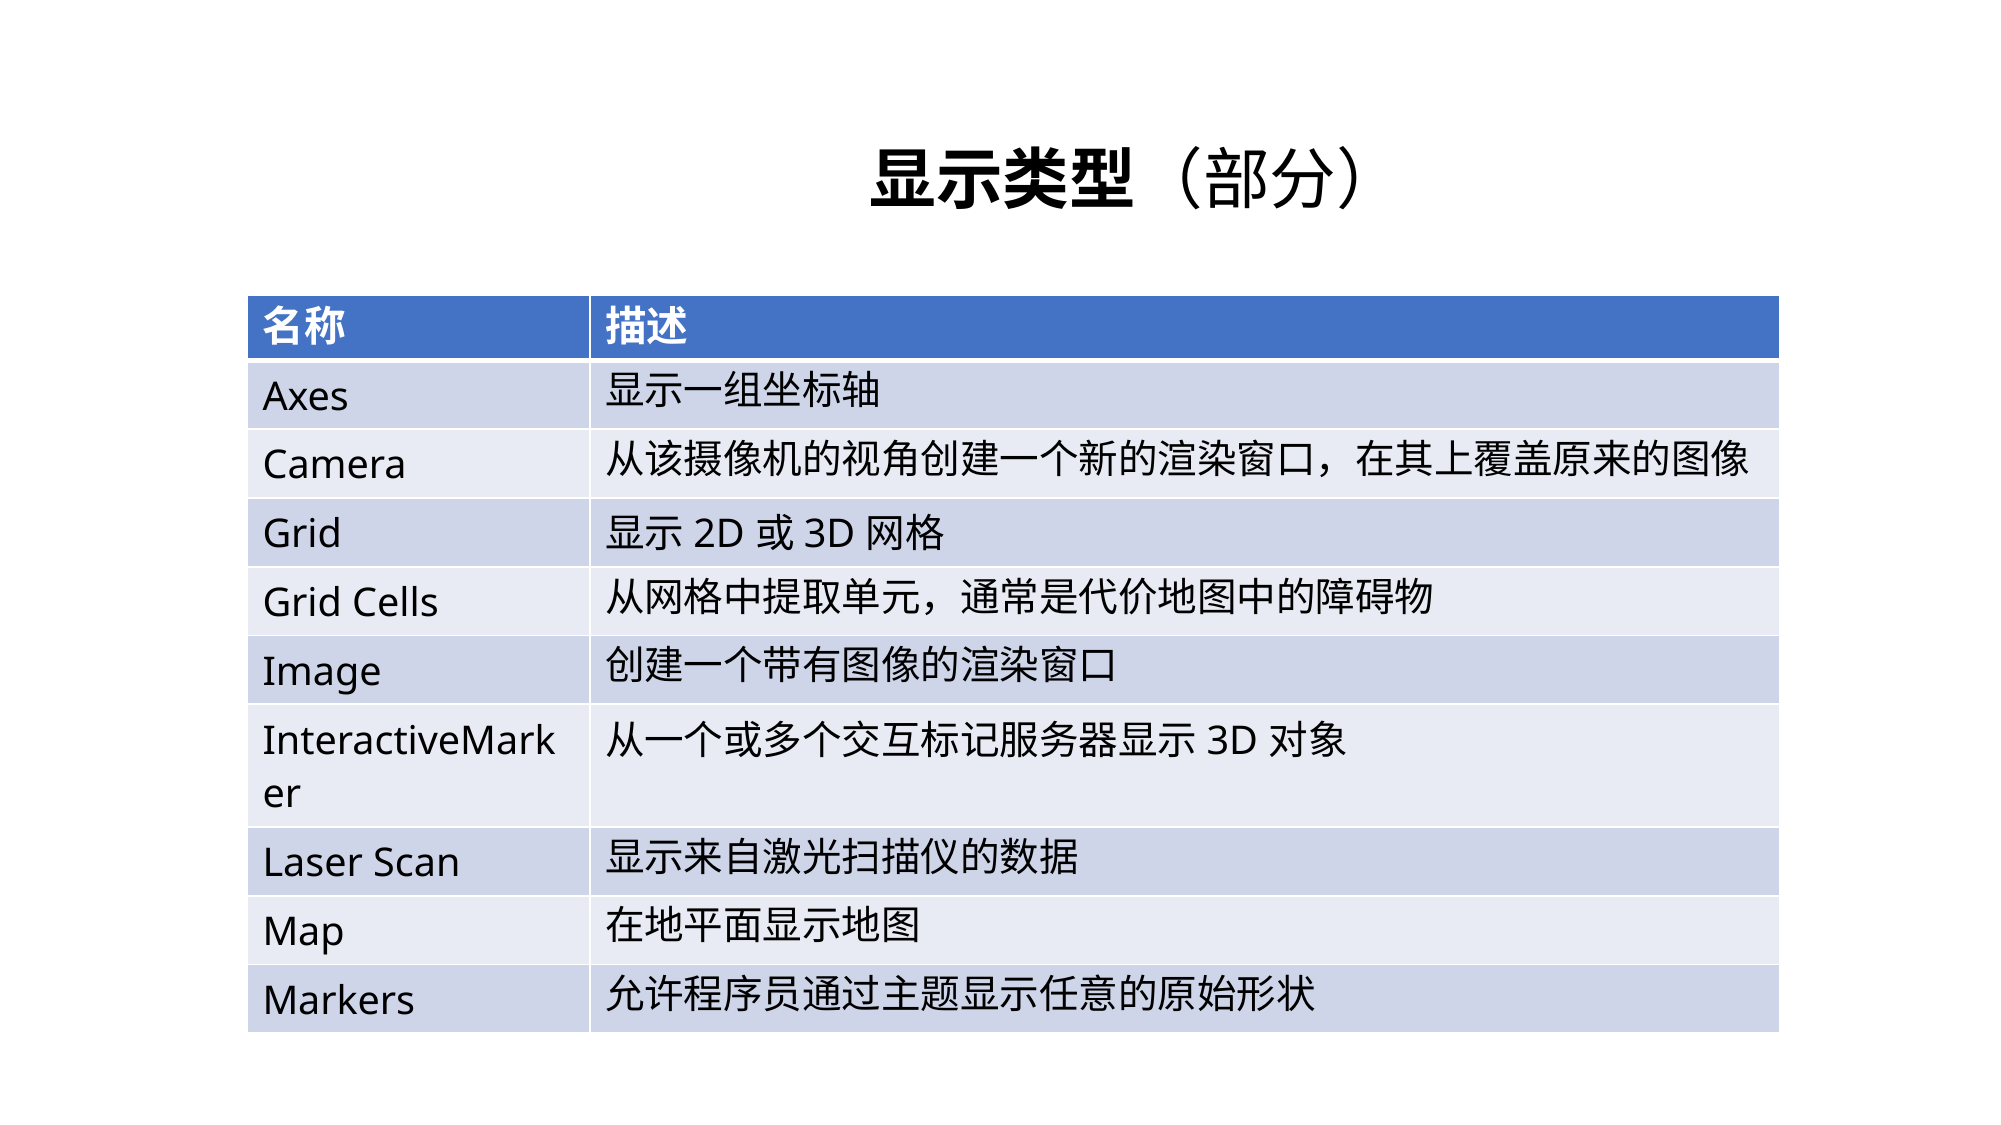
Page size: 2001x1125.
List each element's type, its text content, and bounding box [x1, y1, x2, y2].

table_cell InteractiveMarker [248, 705, 589, 826]
table_cell Camera [248, 430, 589, 497]
table_cell 允许程序员通过主题显示任意的原始形状 [591, 965, 1779, 1032]
table_cell Grid [248, 499, 589, 566]
table_cell Image [248, 636, 589, 703]
table_cell Laser Scan [248, 828, 589, 895]
table_cell 显示一组坐标轴 [591, 363, 1779, 428]
table_cell Markers [248, 965, 589, 1032]
table_cell Grid Cells [248, 568, 589, 635]
table_cell Map [248, 897, 589, 964]
table_cell 显示2D或3D网格 [591, 499, 1779, 566]
table_cell 创建一个带有图像的渲染窗口 [591, 636, 1779, 703]
table_cell 显示来自激光扫描仪的数据 [591, 828, 1779, 895]
table_header 名称 [248, 296, 589, 358]
table_header 描述 [591, 296, 1779, 358]
table_cell 从网格中提取单元，通常是代价地图中的障碍物 [591, 568, 1779, 635]
text_box 显示类型（部分） [285, 129, 1715, 224]
table_cell 从该摄像机的视角创建一个新的渲染窗口，在其上覆盖原来的图像 [591, 430, 1779, 497]
table_cell 从一个或多个交互标记服务器显示3D对象 [591, 705, 1779, 826]
table_cell Axes [248, 363, 589, 428]
table_cell 在地平面显示地图 [591, 897, 1779, 964]
